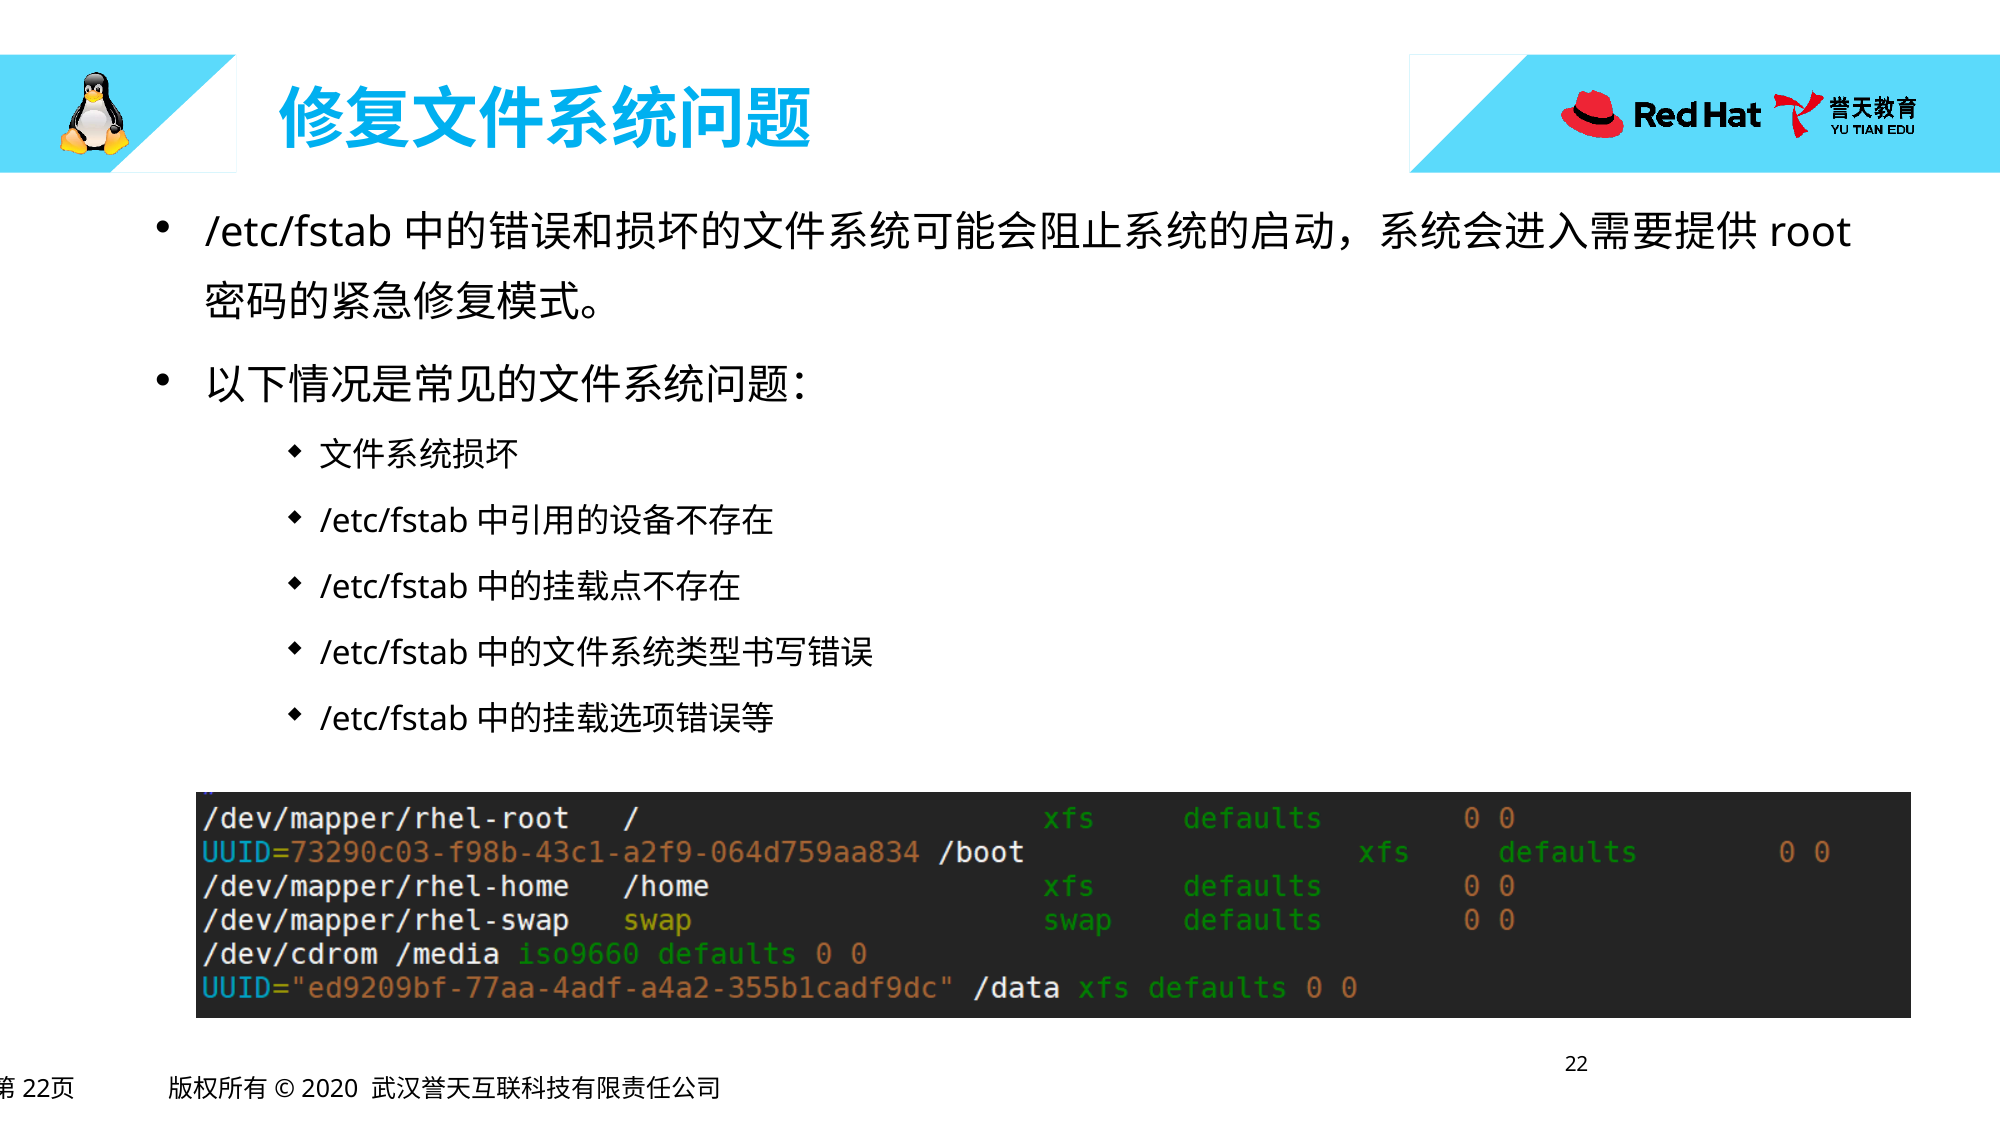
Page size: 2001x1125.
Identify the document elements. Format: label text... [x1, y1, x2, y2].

title 修复文件系统问题 [261, 67, 1875, 173]
picture [196, 792, 1911, 1018]
slide_number 21 [1550, 1042, 2000, 1103]
picture [60, 72, 129, 155]
picture [1875, 90, 1916, 138]
list /etc/fstab中的错误和损坏的文件系统可能会阻止系统的启动，系统会进入需要提供root密码的紧急修复模式。 以下情况是常见的文件系统问题： 文件系统损坏 /etc/fstab中引用的设备不存在 /etc/fstab中的挂载点不存在 /etc/fstab中的文件系统类型书写错误 /etc/fstab中的挂载选项错误等 [141, 178, 1875, 1094]
